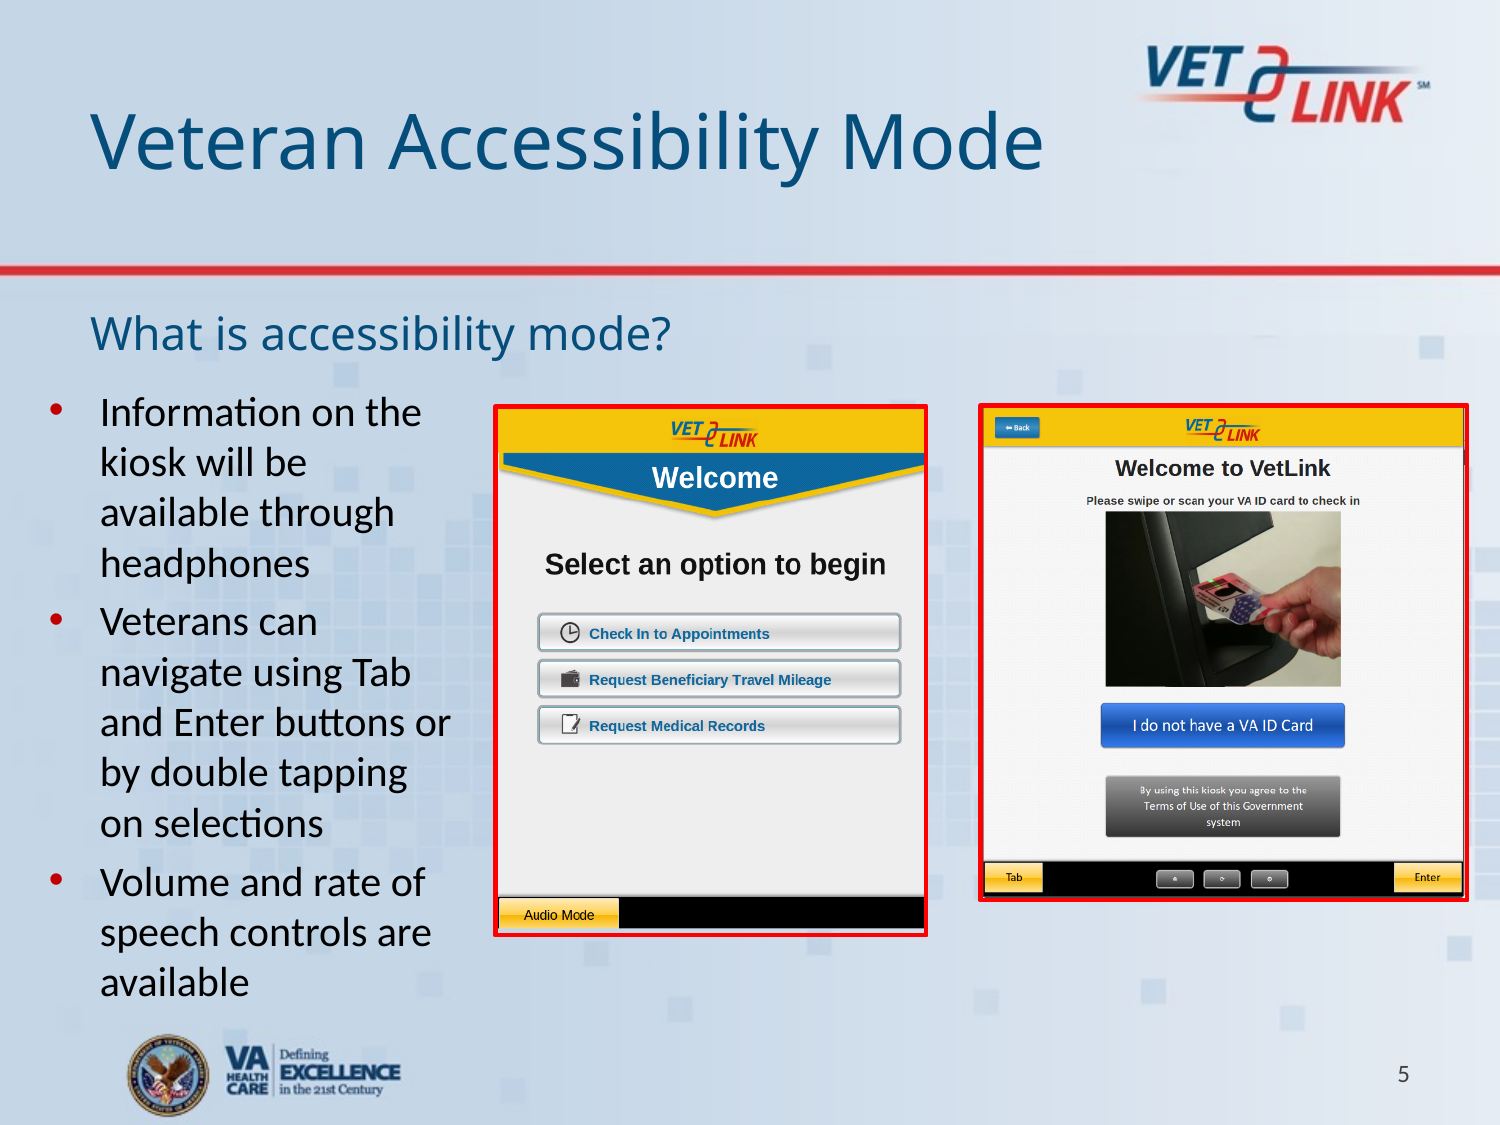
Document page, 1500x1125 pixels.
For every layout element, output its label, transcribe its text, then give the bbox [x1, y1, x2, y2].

title Veteran Accessibility Mode [75, 45, 1130, 233]
list Information on the kiosk will be available through headphones Veterans can navigate using Tab and Enter buttons or by double tapping on selections Volume and rate of speech controls are available [33, 376, 469, 1025]
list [978, 403, 1469, 902]
picture [0, 0, 1500, 1125]
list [492, 404, 929, 937]
slide_number 5 [1074, 1042, 1425, 1103]
list What is accessibility mode? [75, 261, 1369, 367]
